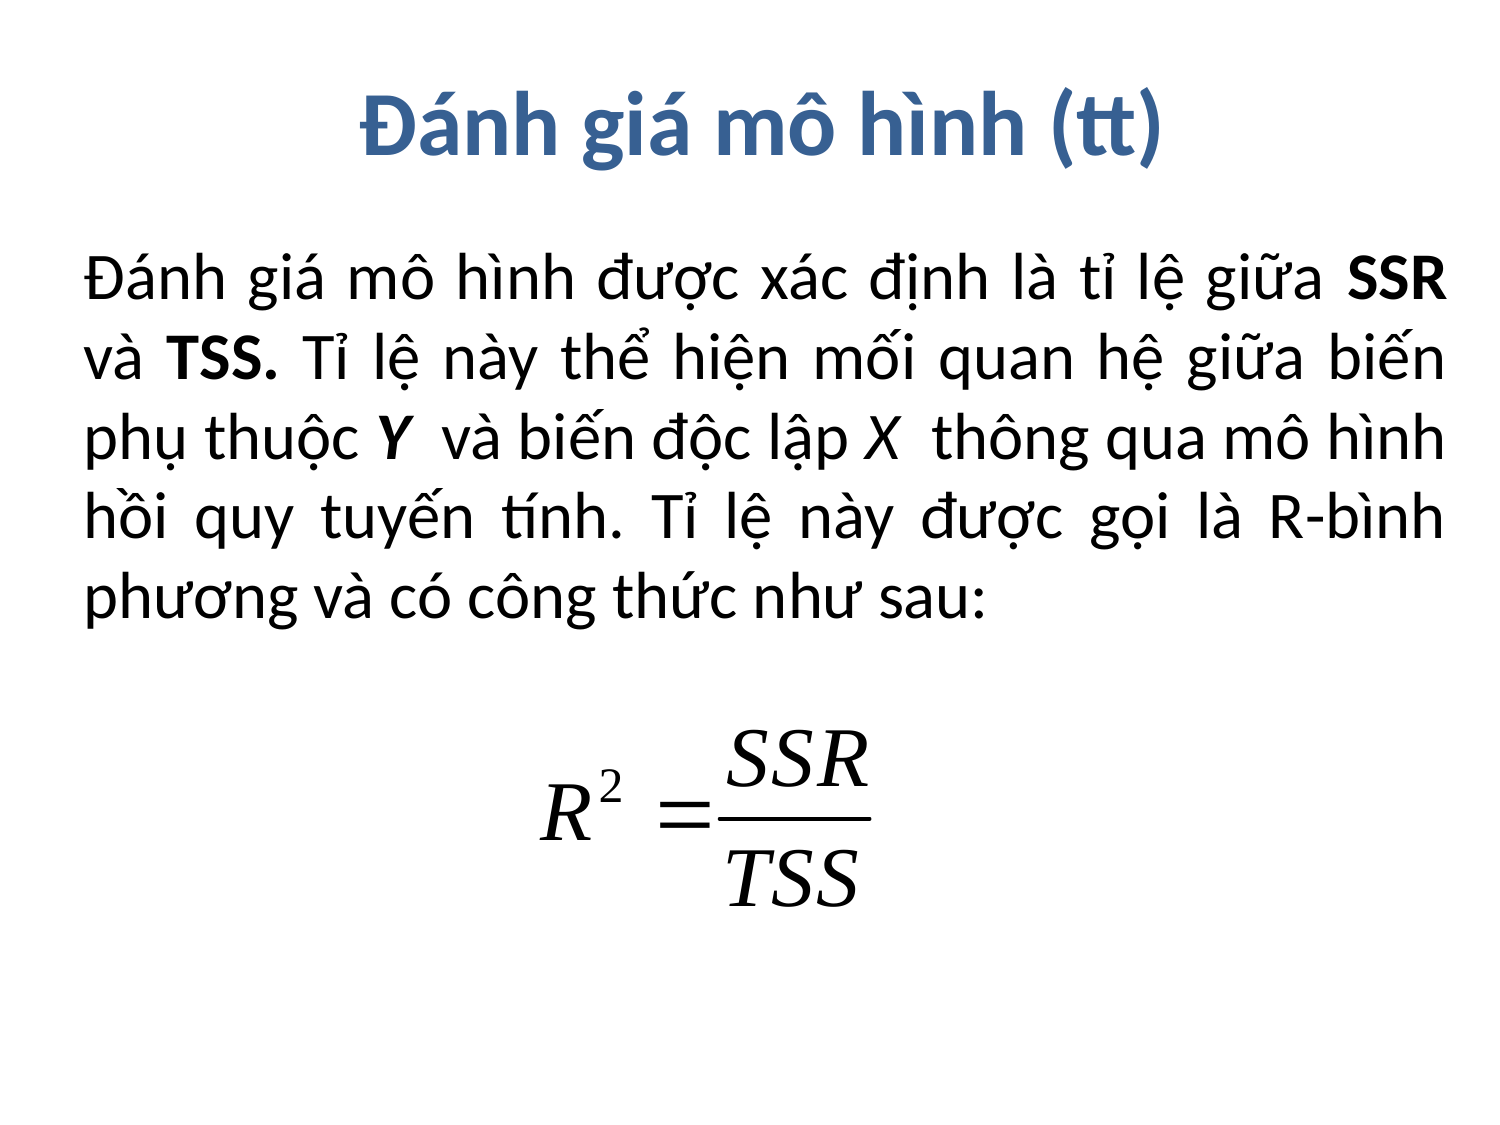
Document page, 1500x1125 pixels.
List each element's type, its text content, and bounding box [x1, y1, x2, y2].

text_box Đánh giá mô hình (tt) [124, 24, 1400, 213]
subtitle Đánh giá mô hình được xác định là tỉ lệ giữa SSR và TSS. Tỉ lệ này thể hiện mối quan hệ giữa biến phụ thuộc Y và biến độc lập X thông qua mô hình hồi quy tuyến tính. Tỉ lệ này được gọi là R-bình phương và có công thức như sau: [68, 224, 1463, 750]
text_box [524, 705, 888, 926]
